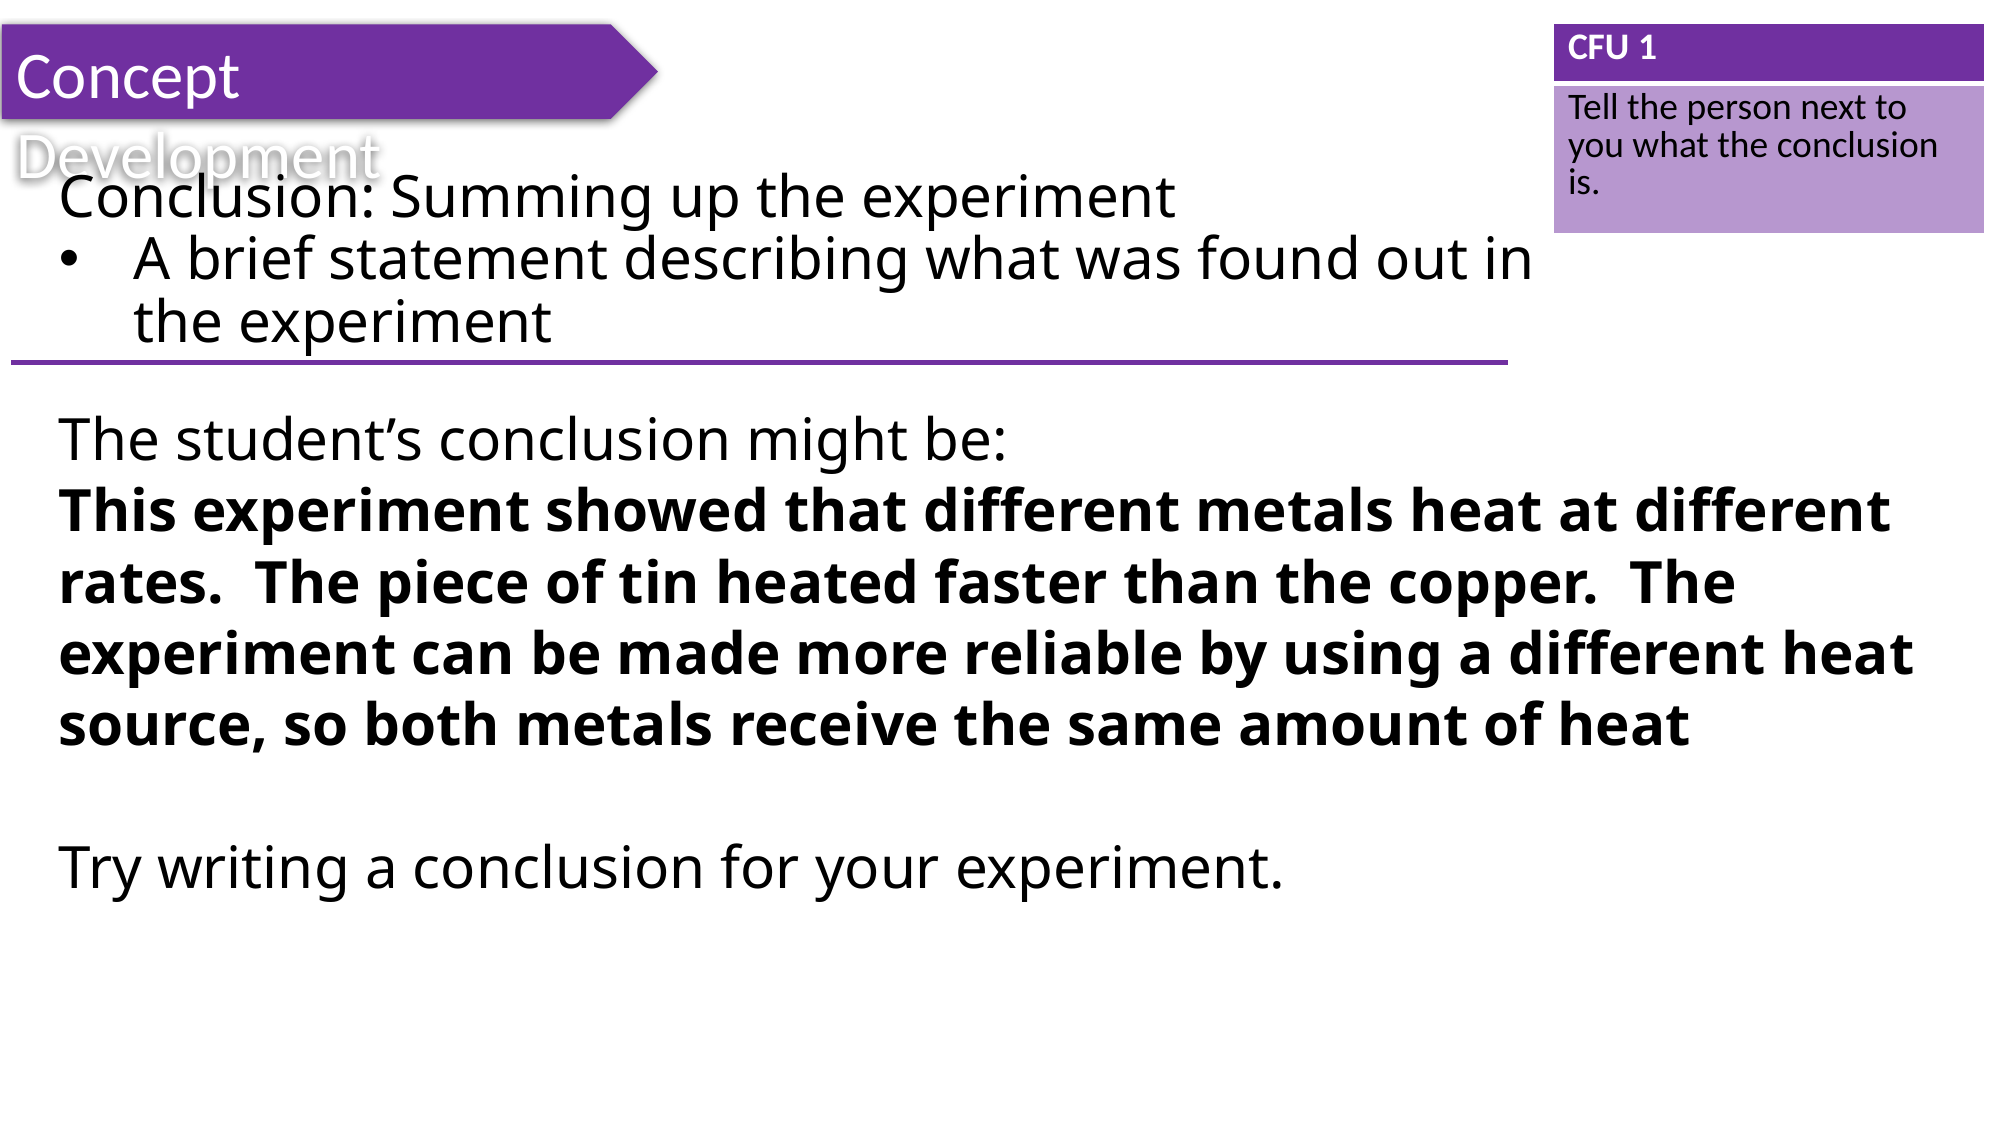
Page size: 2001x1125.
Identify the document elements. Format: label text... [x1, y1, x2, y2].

text_box Concept Development [1, 24, 658, 119]
text_box The student’s conclusion might be: This experiment showed that different metals heat at different rates. The piece of tin heated faster than the copper. The experiment can be made more reliable by using a different heat source, so both metals receive the same amount of heat Try writing a conclusion for your experiment. [43, 396, 1992, 1076]
table_header CFU 1 [1554, 24, 1984, 81]
text_box Conclusion: Summing up the experiment A brief statement describing what was found out in the experiment [43, 159, 1554, 381]
table_cell Tell the person next to you what the conclusion is. [1554, 86, 1984, 233]
